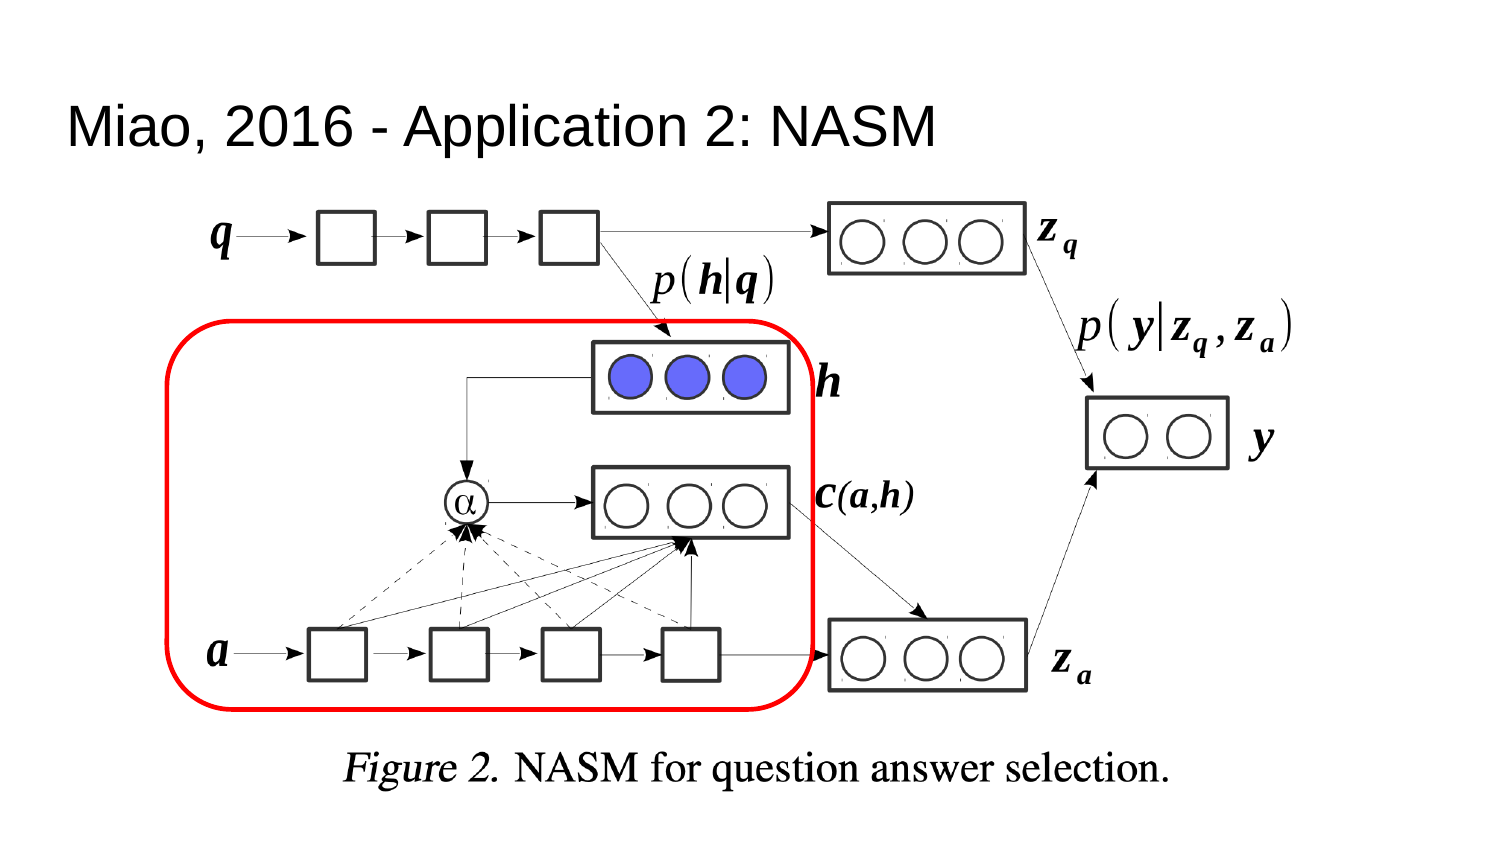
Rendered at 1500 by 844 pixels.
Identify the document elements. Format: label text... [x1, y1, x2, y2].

text_box [166, 366, 170, 665]
title Miao, 2016 - Application 2: NASM [51, 72, 1449, 167]
picture [175, 186, 1324, 814]
